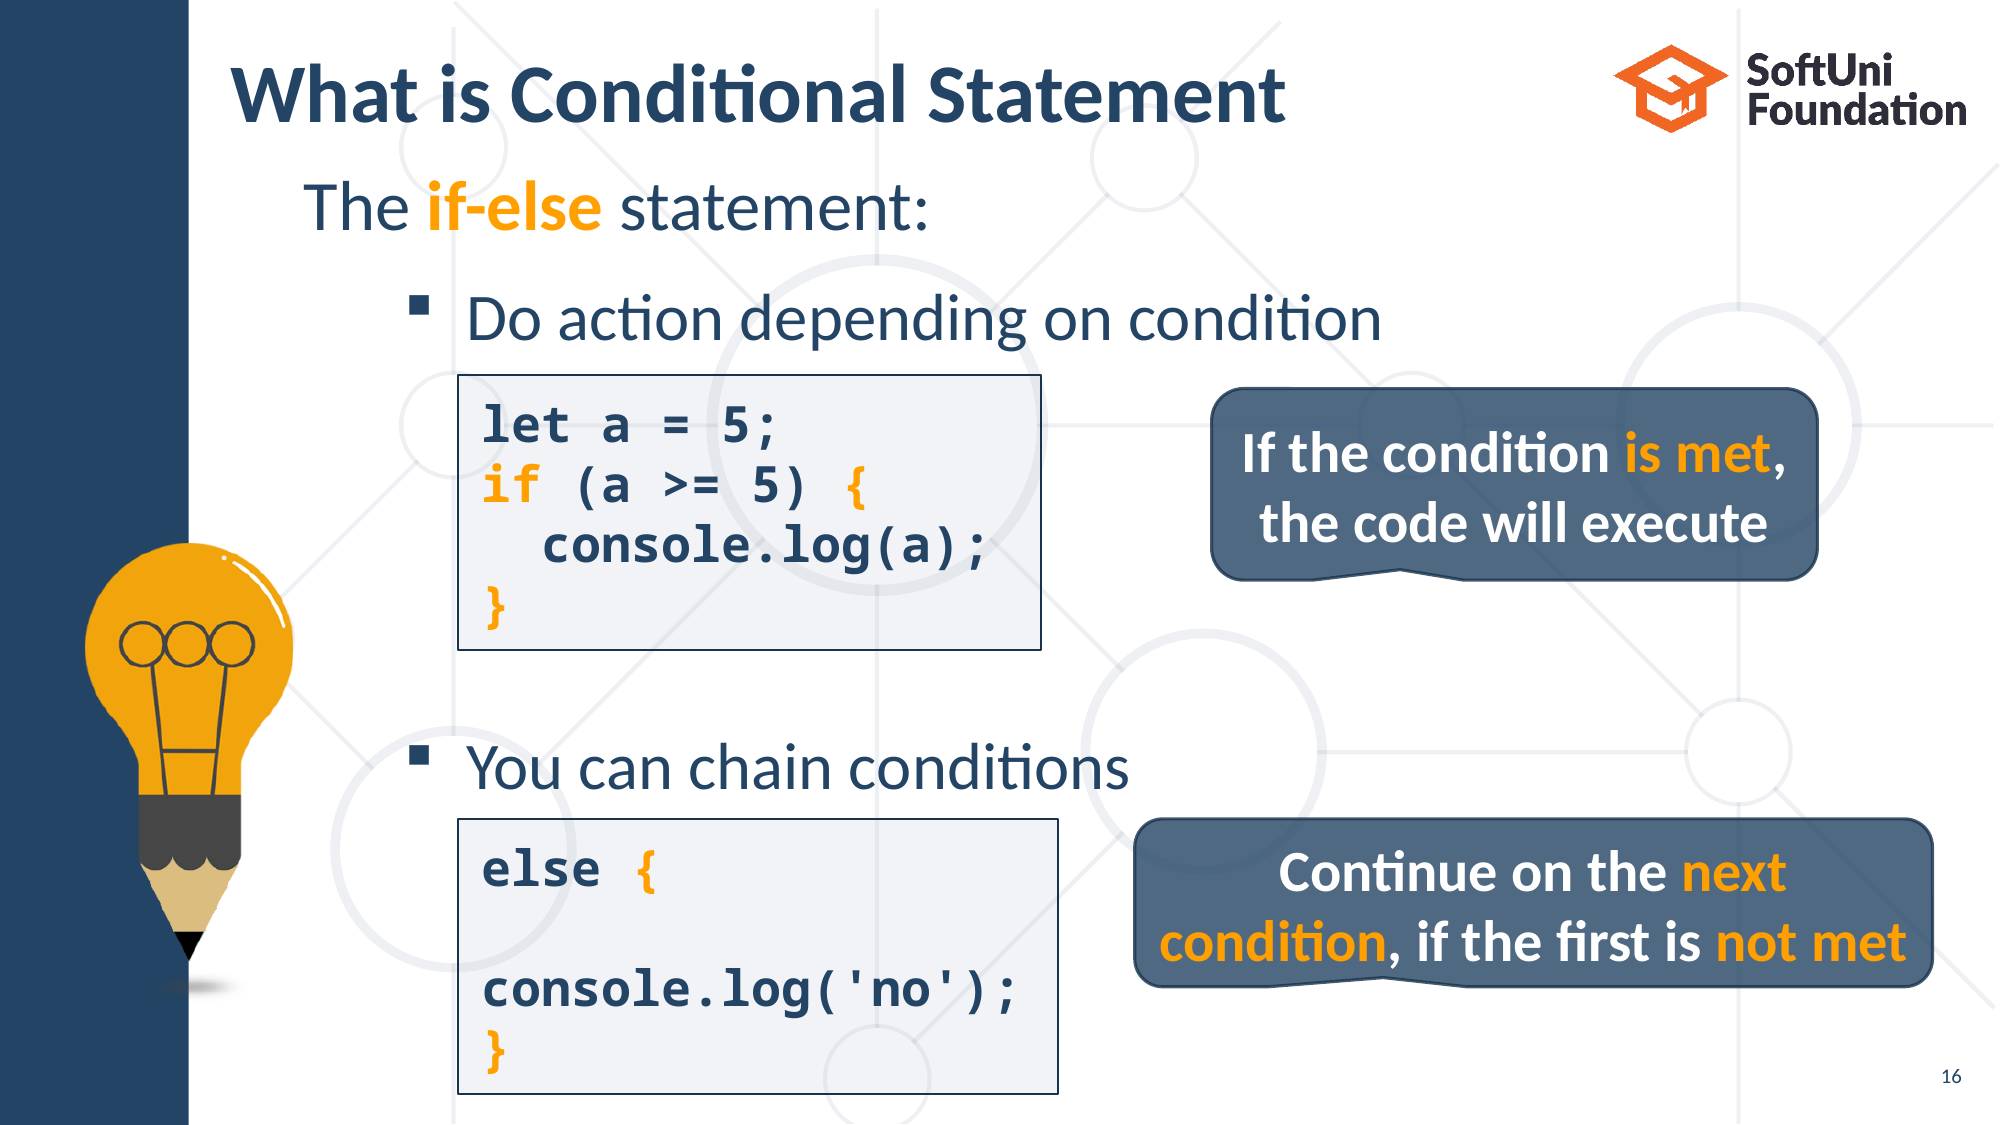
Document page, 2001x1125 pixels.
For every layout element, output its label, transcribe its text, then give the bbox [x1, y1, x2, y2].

picture [85, 543, 286, 1003]
text_box Continue on the next condition, if the first is not met [1132, 816, 1935, 989]
text_box If the condition is met, the code will execute [1209, 386, 1820, 583]
list The if-else statement: Do action depending on condition You can chain conditions [286, 149, 1933, 1016]
text_box let a = 5; if (a >= 5) { console.log(a); } [457, 374, 1041, 651]
title What is Conditional Statement [212, 16, 1591, 162]
text_box else { console.log('no'); } [457, 818, 1059, 1095]
picture [1613, 44, 1966, 133]
slide_number 16 [1897, 1049, 1968, 1101]
